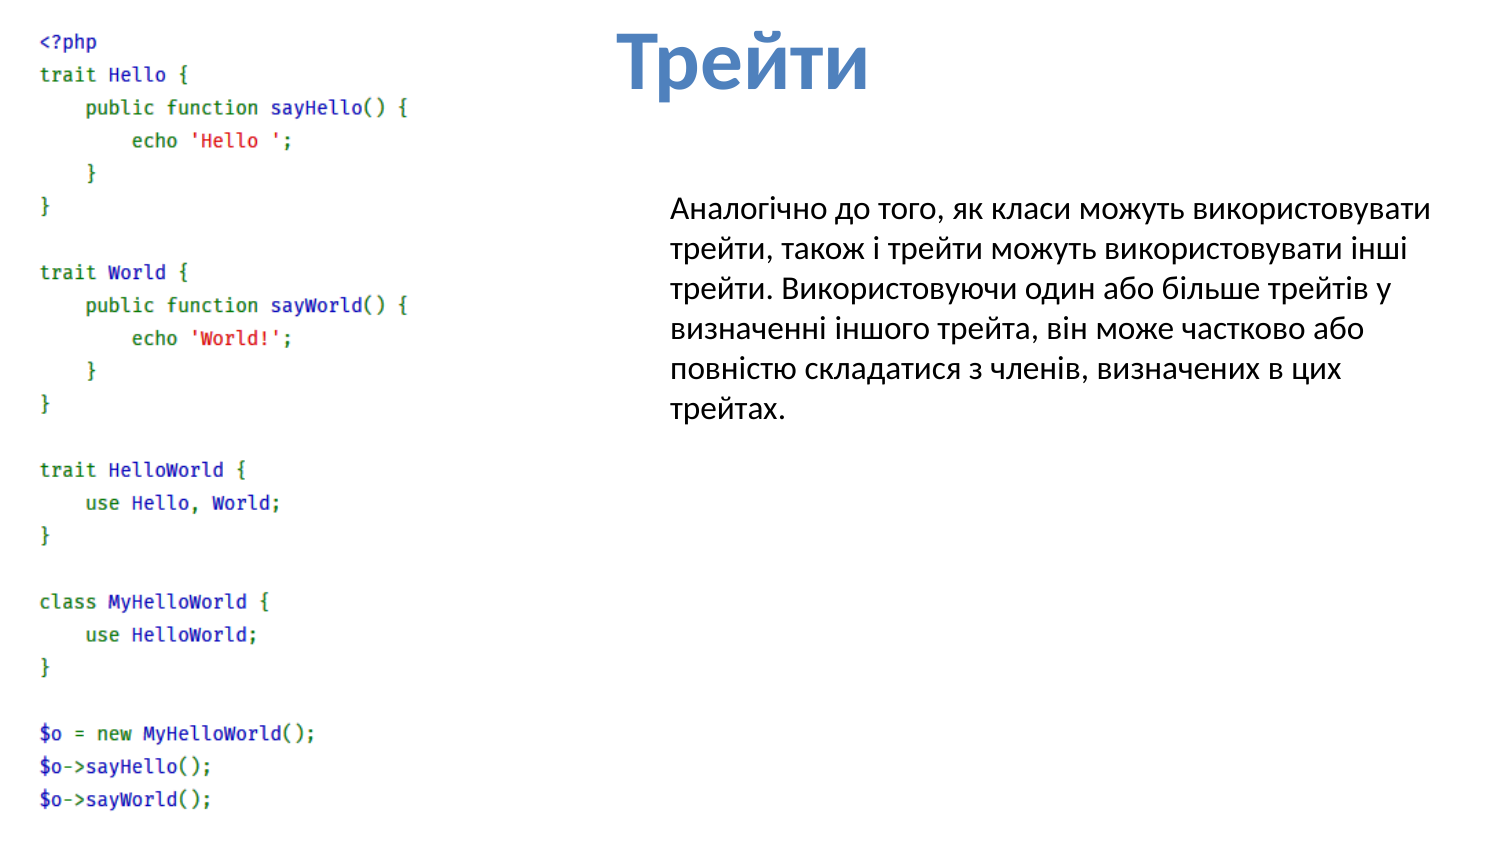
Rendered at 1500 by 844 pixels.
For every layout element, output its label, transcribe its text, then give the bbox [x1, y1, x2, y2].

picture [29, 19, 432, 816]
text_box Аналогічно до того, як класи можуть використовувати трейти, також і трейти можуть використовувати інші трейти. Використовуючи один або більше трейтів у визначенні іншого трейта, він може частково або повністю складатися з членів, визначених в цих трейтах. [655, 179, 1471, 434]
title Трейти [17, 0, 1471, 115]
